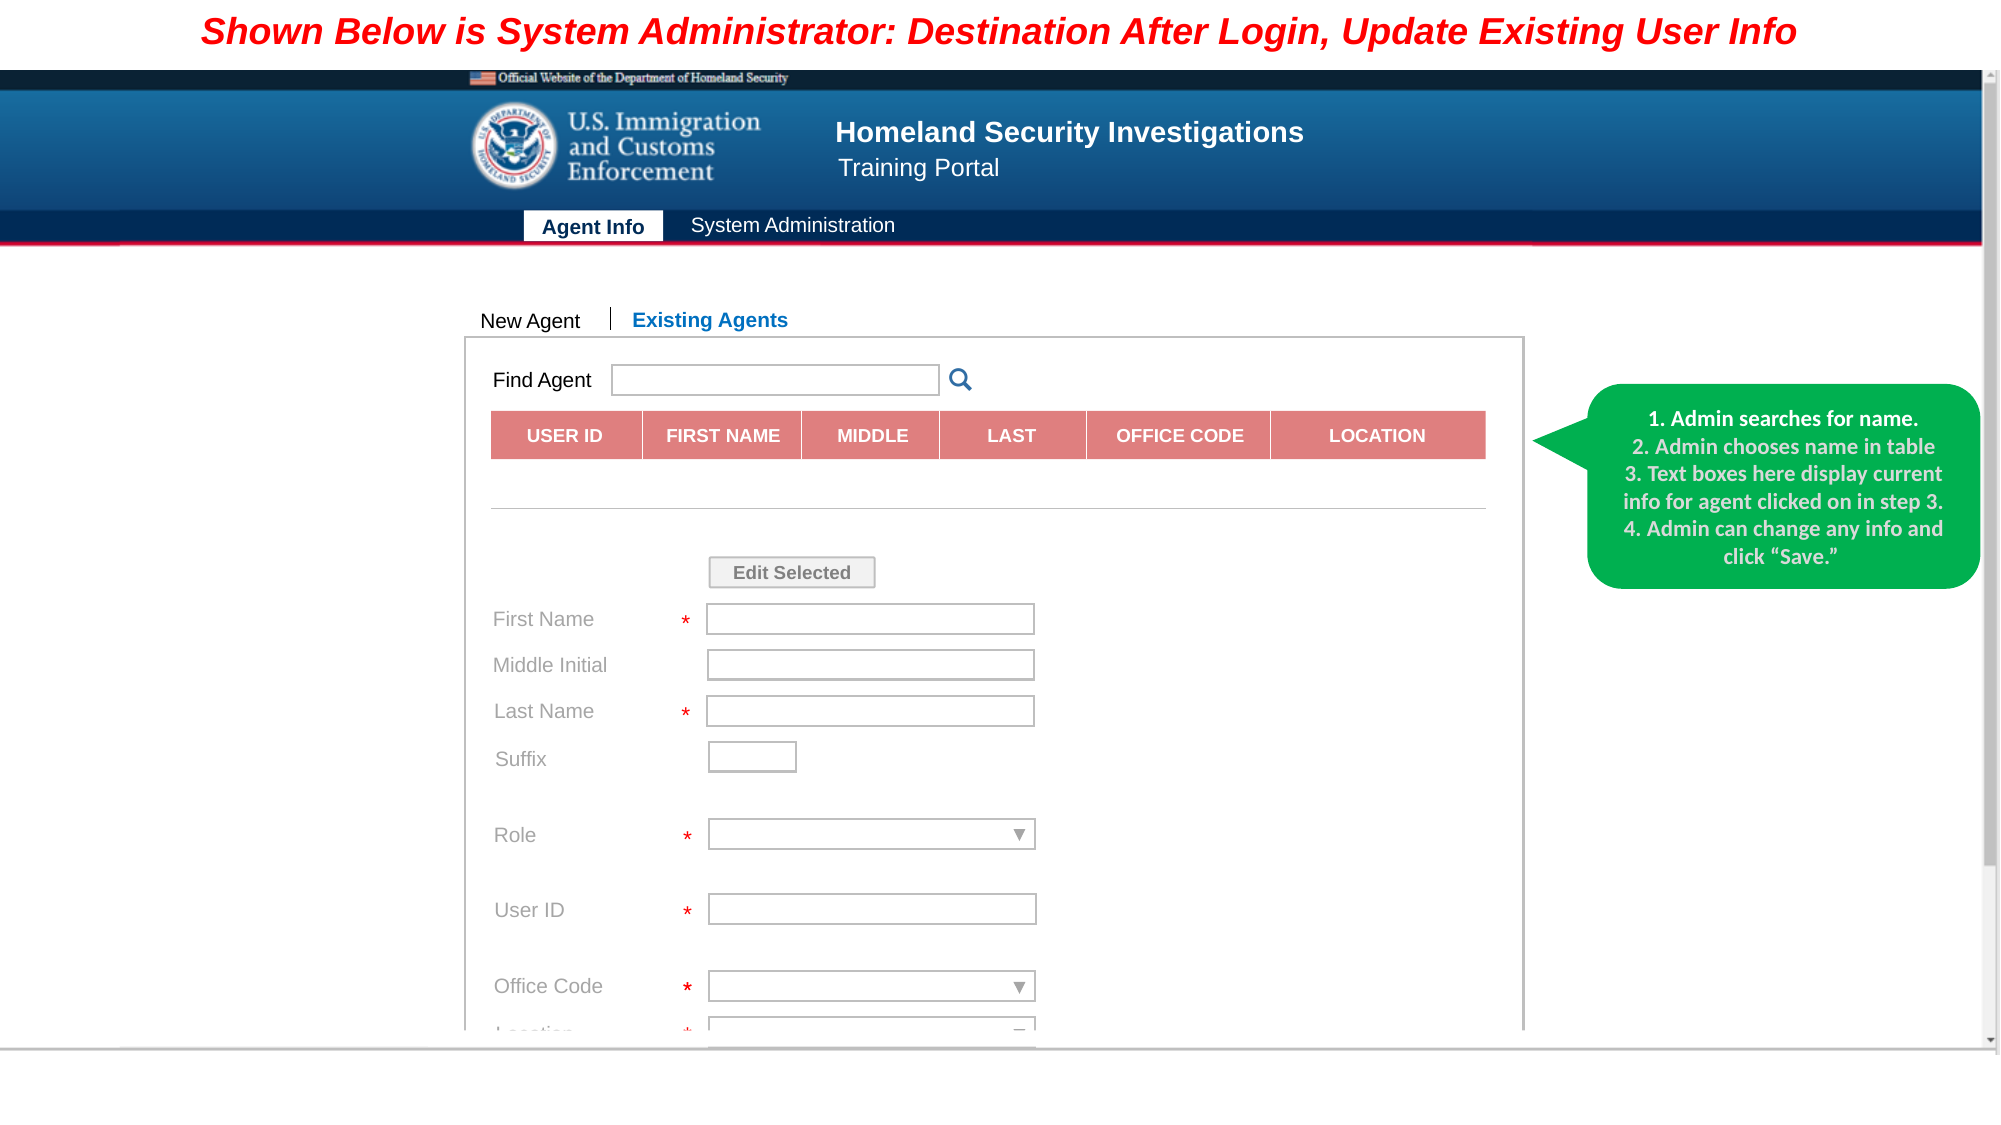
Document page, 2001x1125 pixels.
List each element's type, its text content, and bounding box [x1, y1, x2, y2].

picture [949, 367, 973, 391]
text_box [0, 70, 2000, 1055]
text_box Shown Below is System Administrator: Destination After Login, Update Existing User Info [0, 0, 2000, 60]
